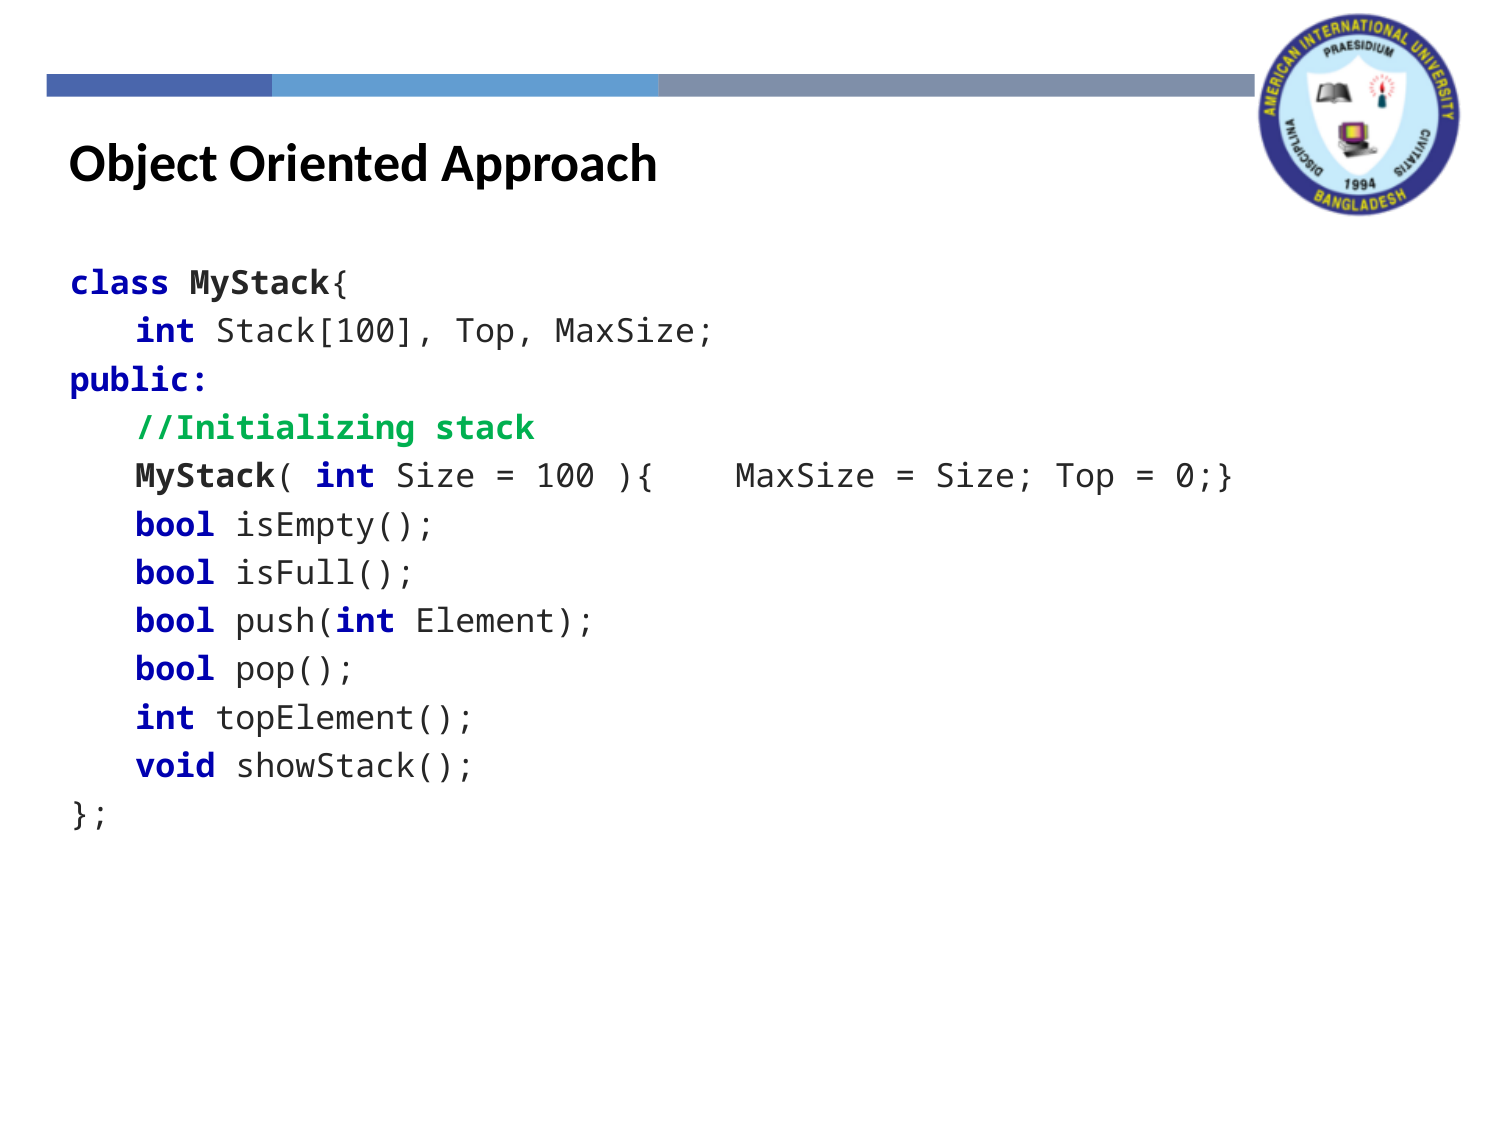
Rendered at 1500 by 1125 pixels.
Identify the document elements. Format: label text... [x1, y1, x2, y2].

list class MyStack{ int Stack[100], Top, MaxSize; public: //Initializing stack MyStack( int Size = 100 ){ MaxSize = Size; Top = 0;} bool isEmpty(); bool isFull(); bool push(int Element); bool pop(); int topElement(); void showStack(); }; [55, 253, 1293, 1092]
picture [1254, 9, 1465, 221]
text_box Object Oriented Approach [55, 119, 1129, 201]
